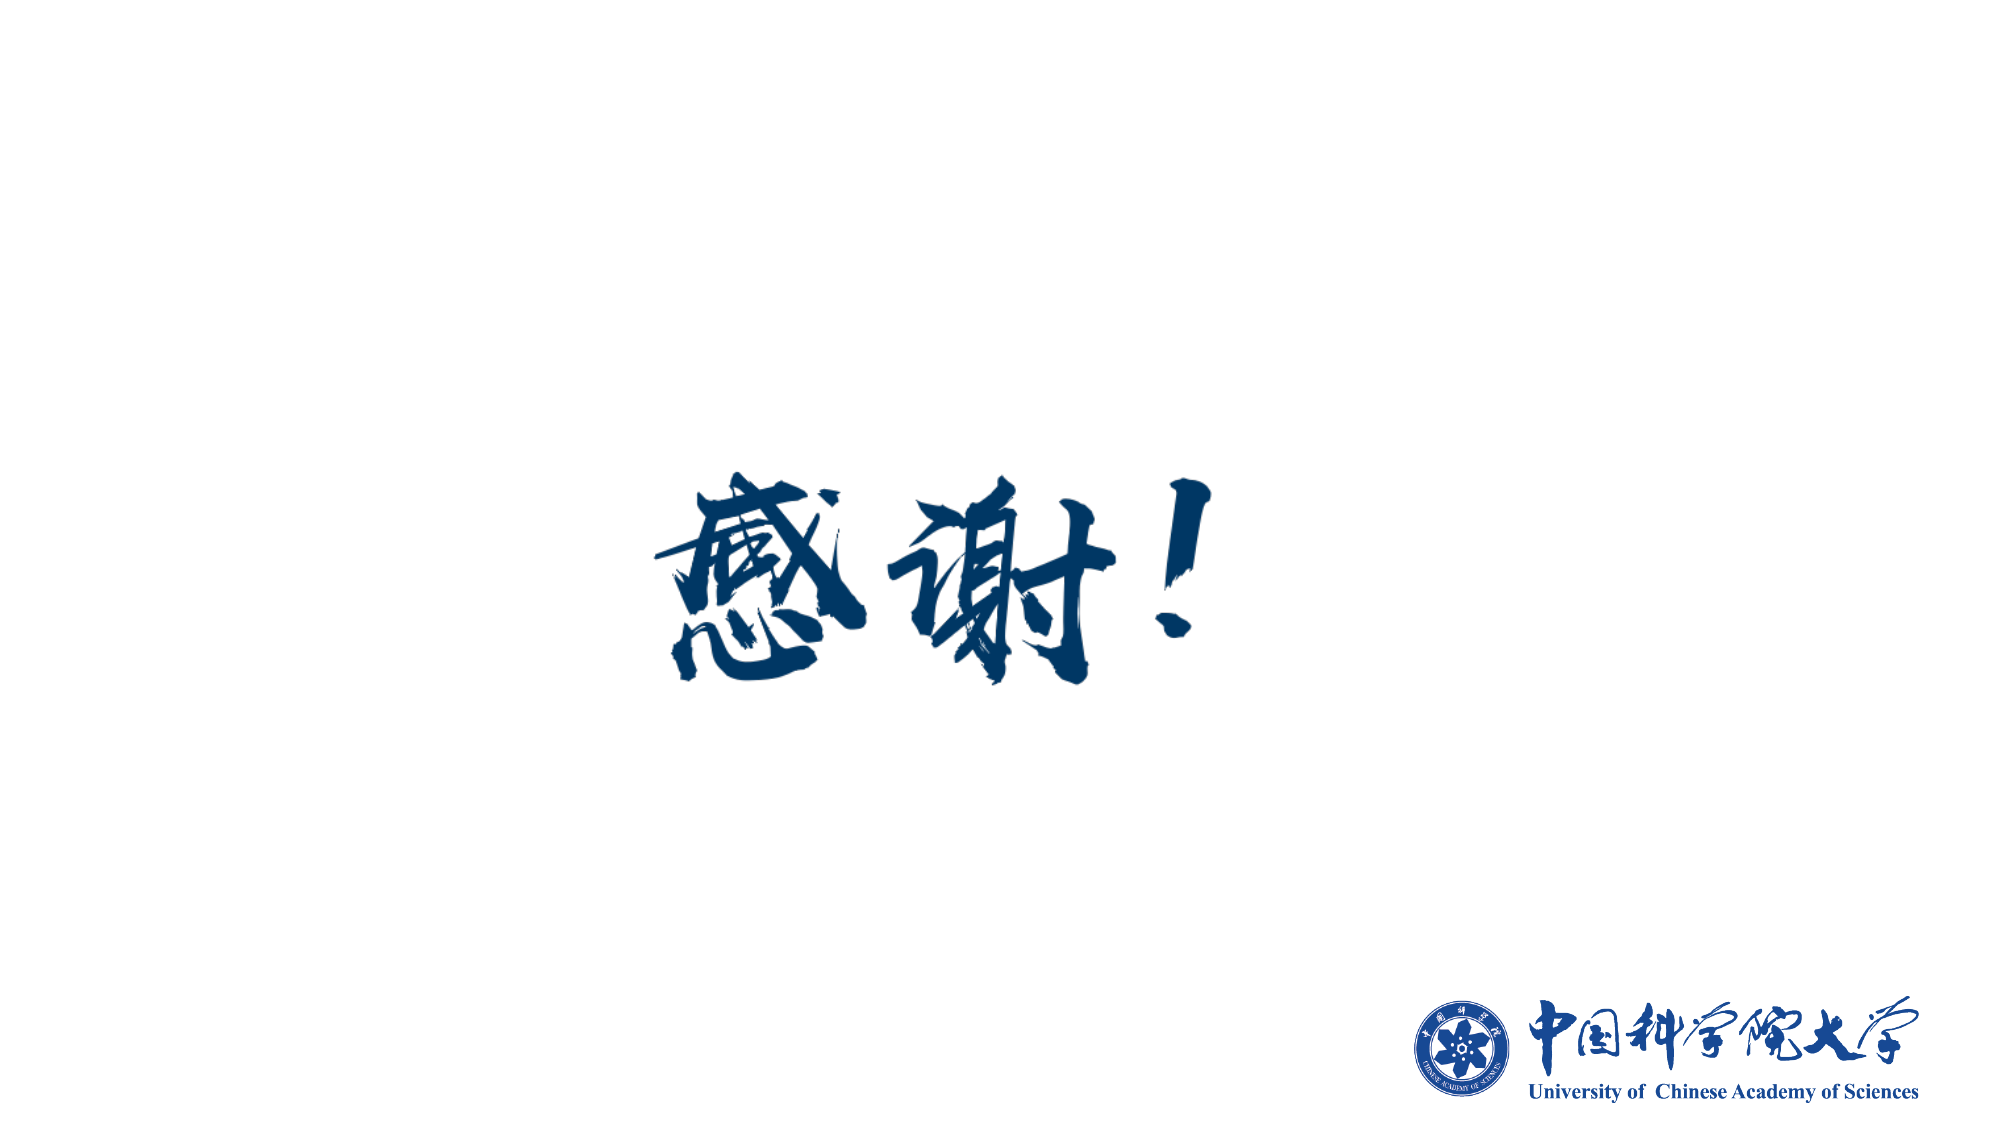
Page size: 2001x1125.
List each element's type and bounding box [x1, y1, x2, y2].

picture [1414, 996, 1919, 1103]
list [137, 363, 1863, 871]
